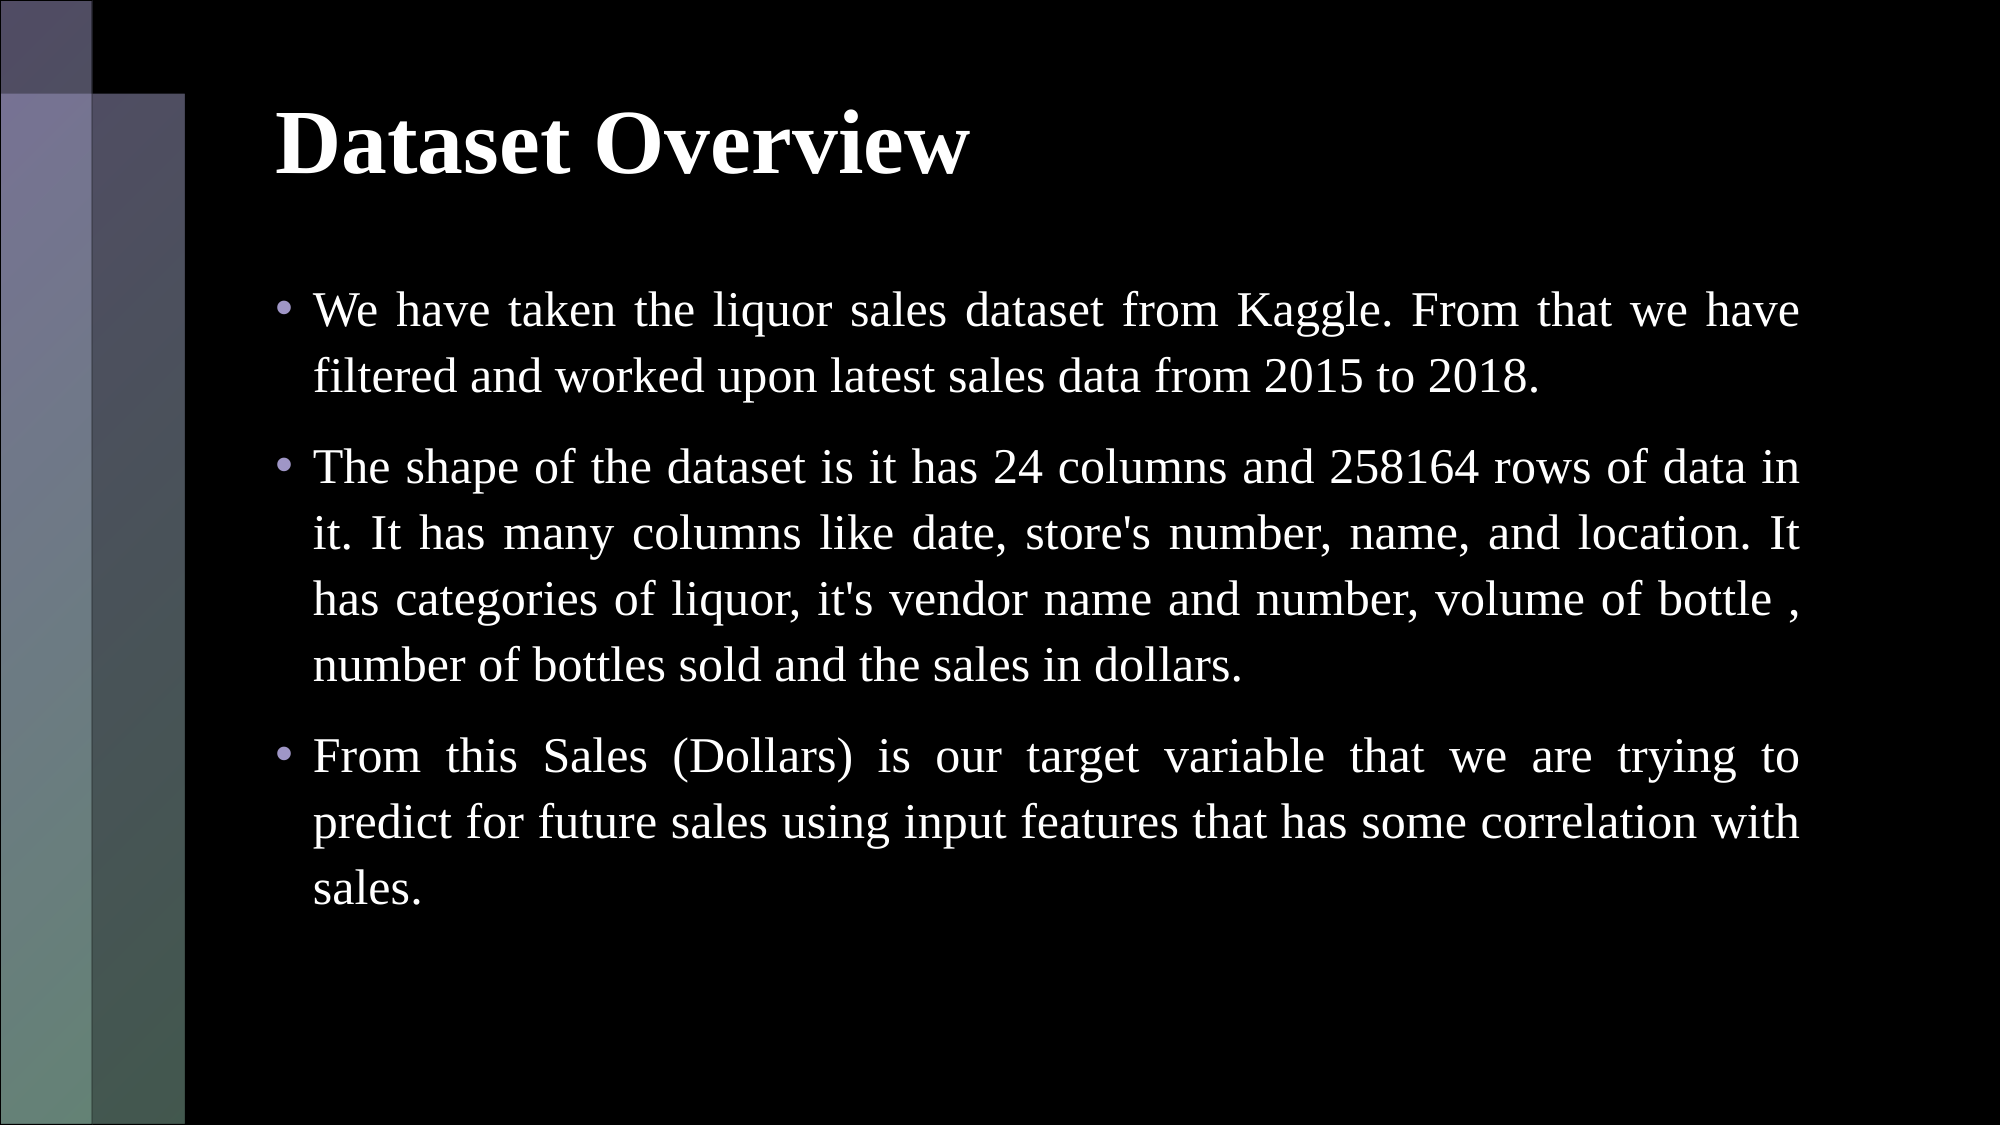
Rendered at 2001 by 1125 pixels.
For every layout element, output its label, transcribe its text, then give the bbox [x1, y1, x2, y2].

list We have taken the liquor sales dataset from Kaggle. From that we have filtered and worked upon latest sales data from 2015 to 2018. The shape of the dataset is it has 24 columns and 258164 rows of data in it. It has many columns like date, store's number, name, and location. It has categories of liquor, it's vendor name and number, volume of bottle , number of bottles sold and the sales in dollars. From this Sales (Dollars) is our target variable that we are trying to predict for future sales using input features that has some correlation with sales. [260, 263, 1817, 999]
title Dataset Overview [260, 74, 1817, 249]
